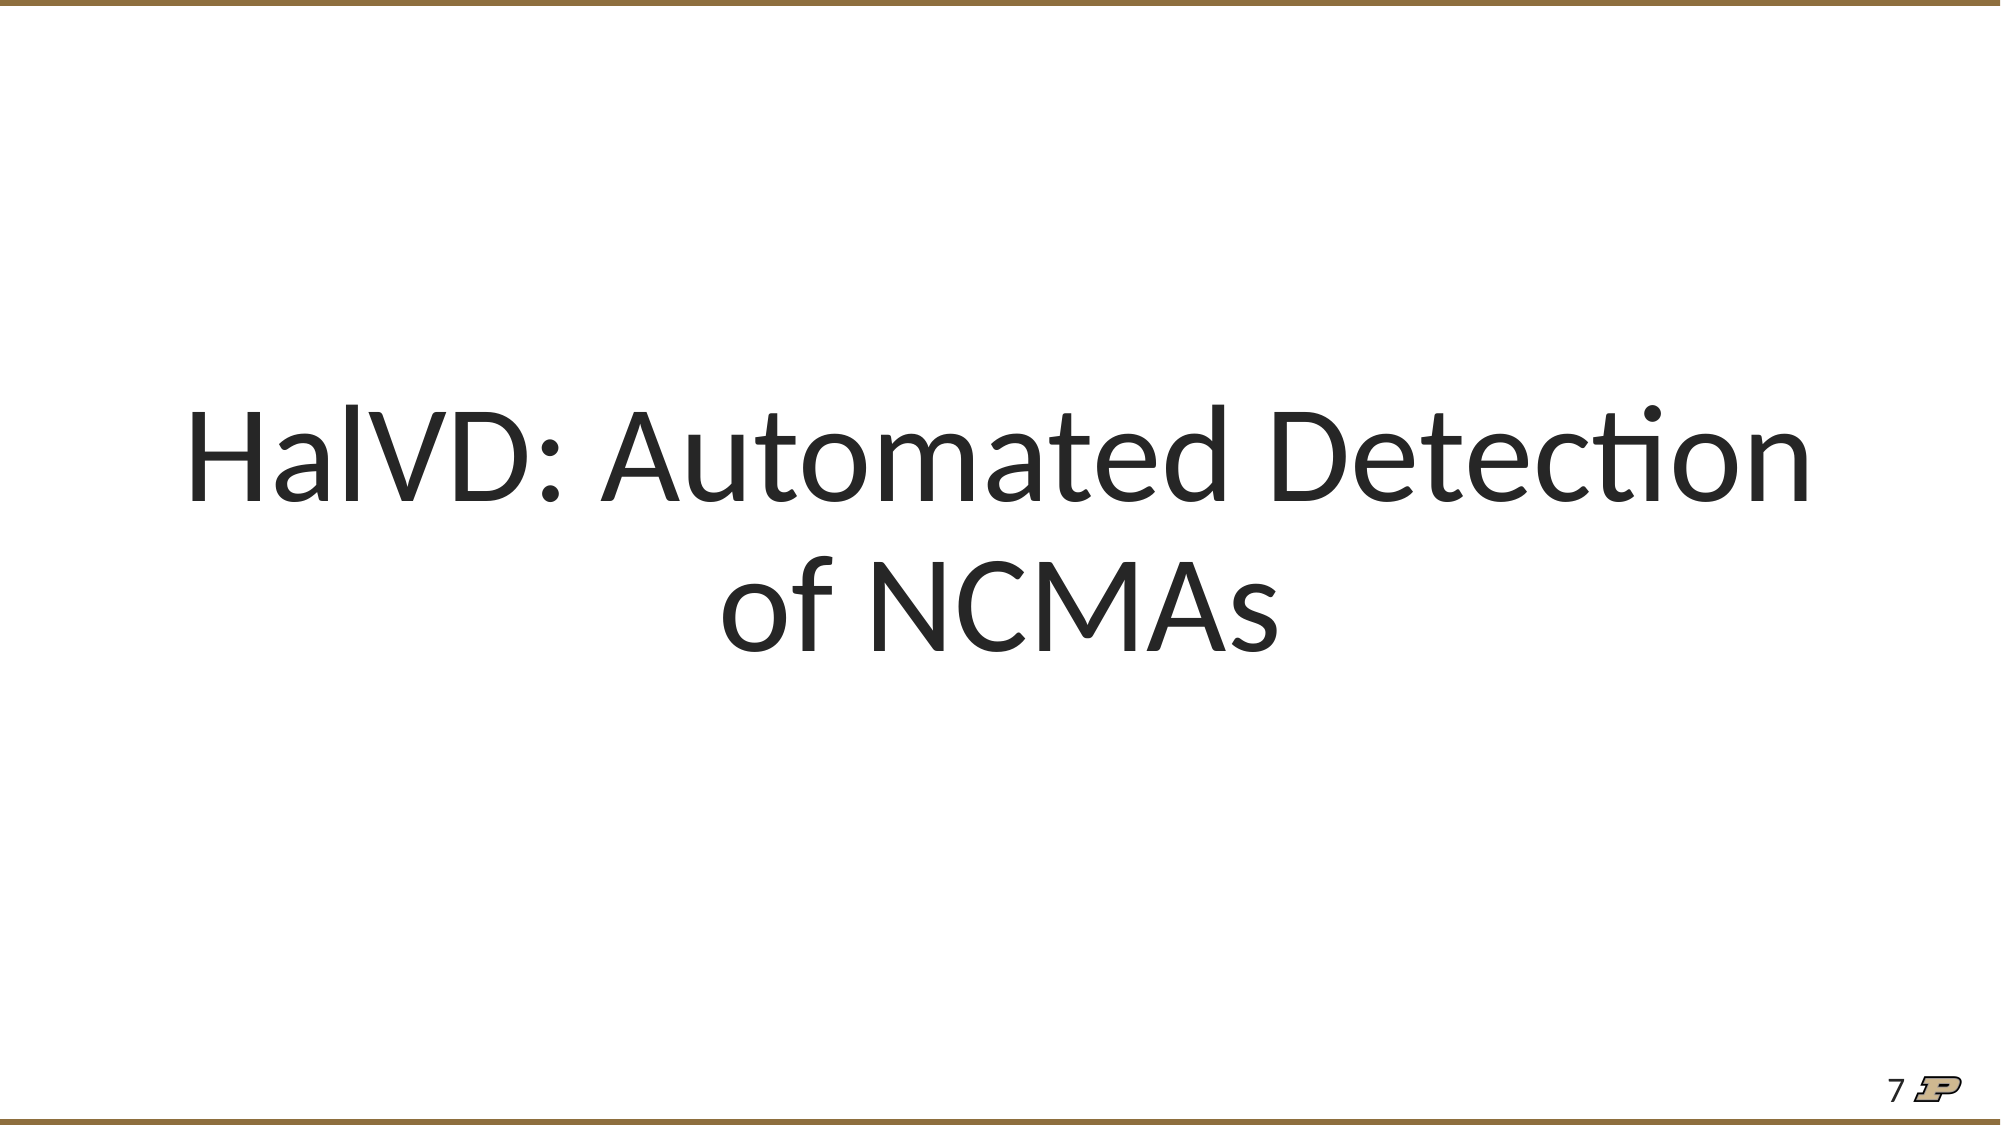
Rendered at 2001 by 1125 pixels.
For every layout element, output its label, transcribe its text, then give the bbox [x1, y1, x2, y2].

title HalVD: Automated Detection of NCMAs [131, 339, 1869, 753]
slide_number 7 [1789, 1056, 1910, 1125]
picture [1913, 1076, 1962, 1102]
